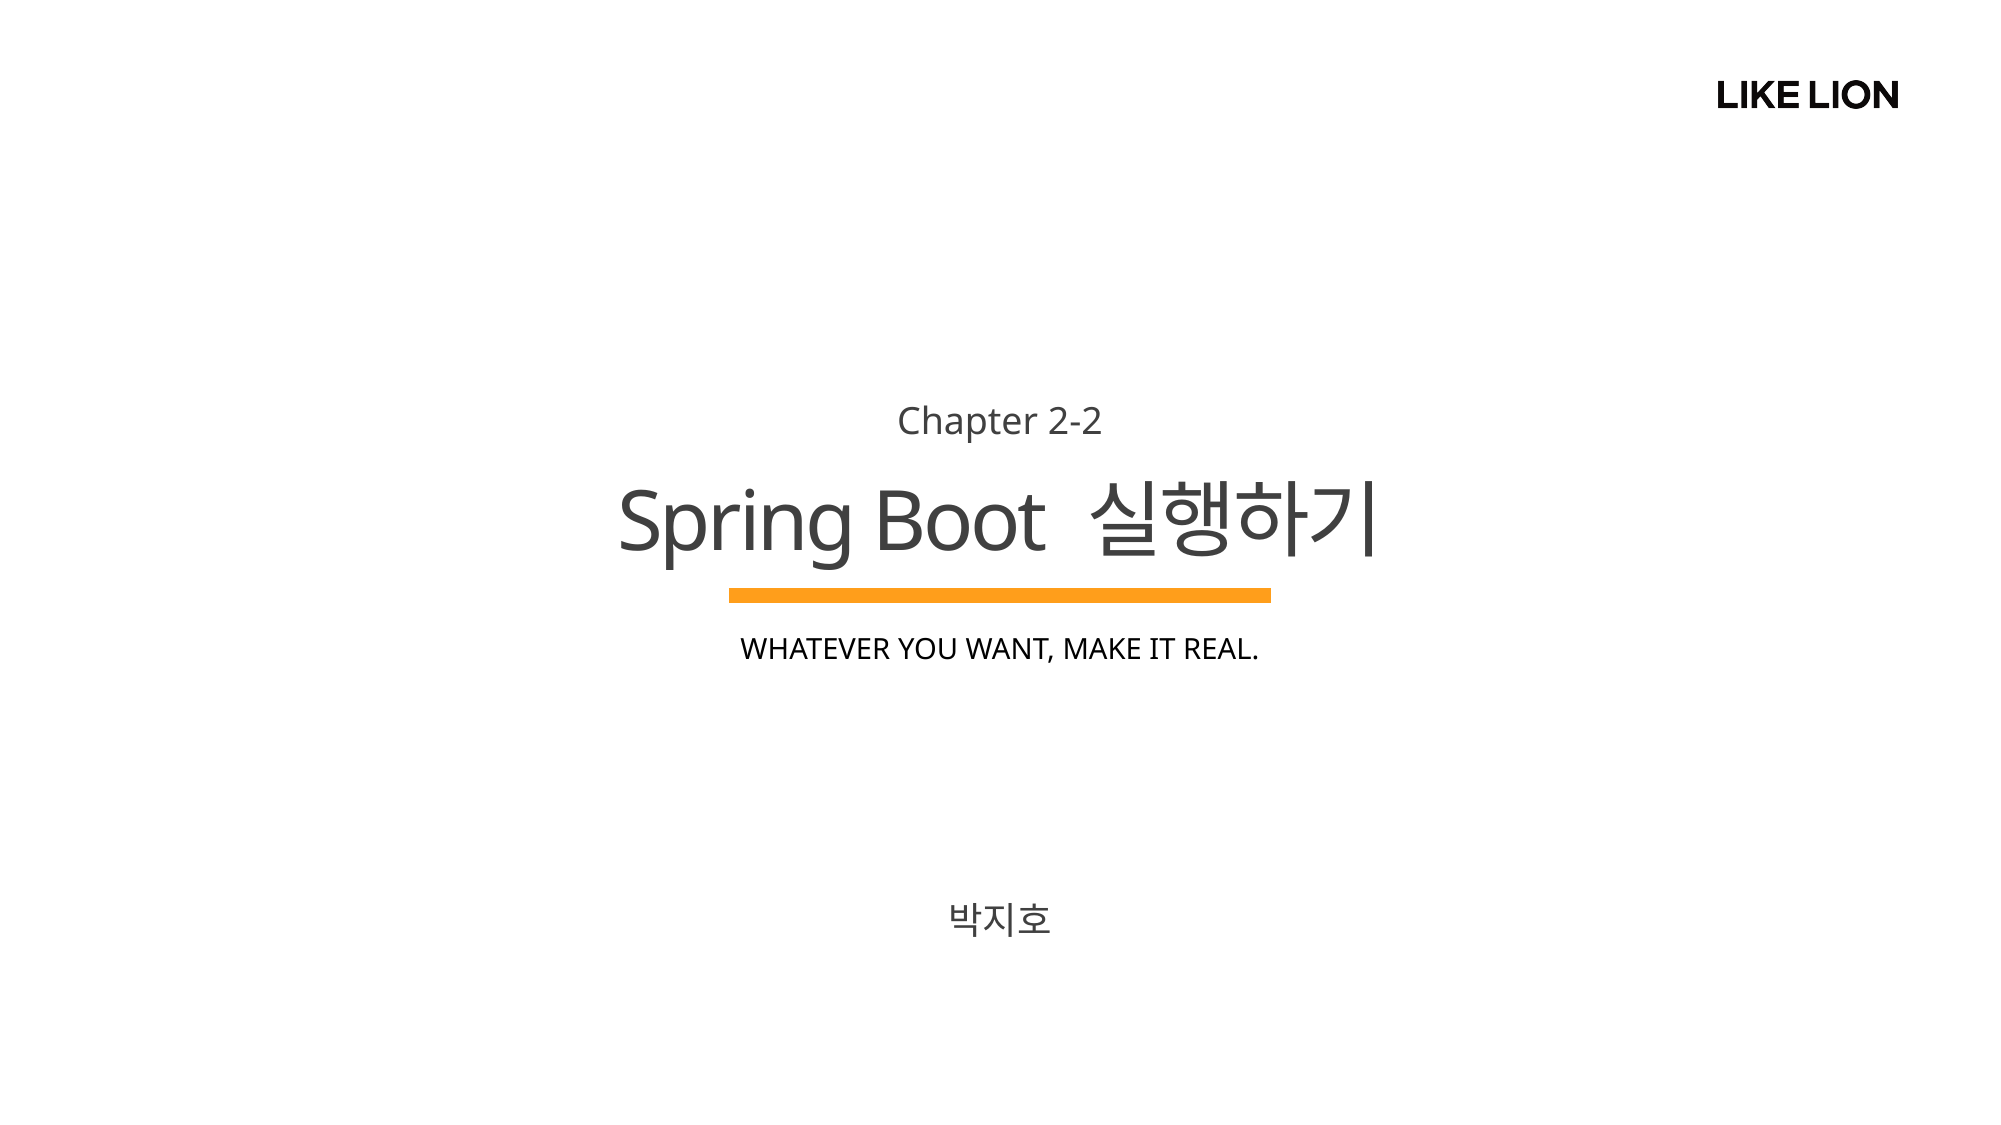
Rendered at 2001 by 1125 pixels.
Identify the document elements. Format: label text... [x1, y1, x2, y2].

text_box WHATEVER YOU WANT, MAKE IT REAL. [644, 622, 1355, 673]
text_box Spring Boot 실행하기 [405, 460, 1595, 575]
picture [1718, 80, 1898, 109]
text_box Chapter 2-2 [810, 366, 1190, 450]
text_box 박지호 [933, 889, 1067, 950]
